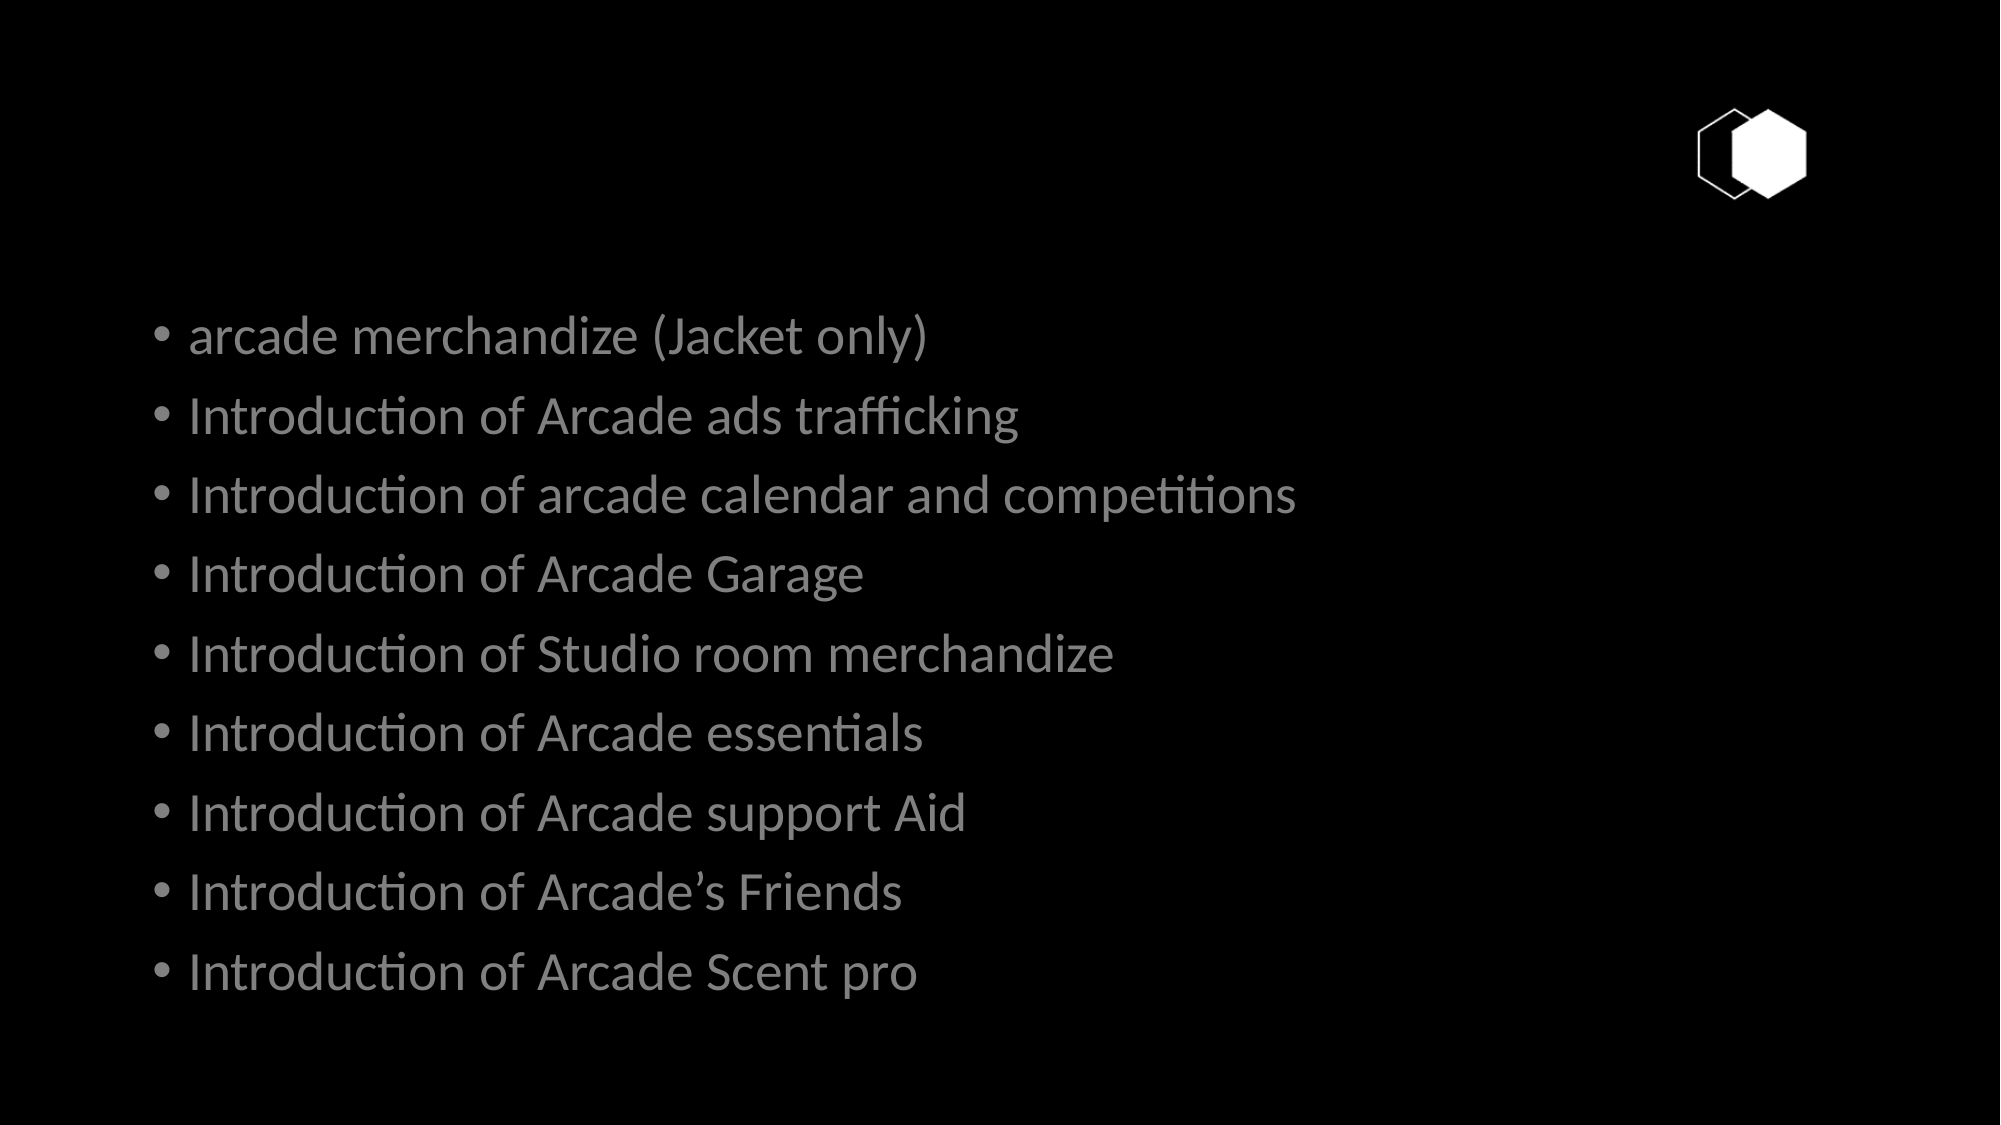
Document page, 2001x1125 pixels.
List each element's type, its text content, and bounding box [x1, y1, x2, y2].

picture [1584, 54, 1912, 238]
list arcade merchandize (Jacket only) Introduction of Arcade ads trafficking Introduction of arcade calendar and competitions Introduction of Arcade Garage Introduction of Studio room merchandize Introduction of Arcade essentials Introduction of Arcade support Aid Introduction of Arcade’s Friends Introduction of Arcade Scent pro [137, 299, 1863, 1014]
